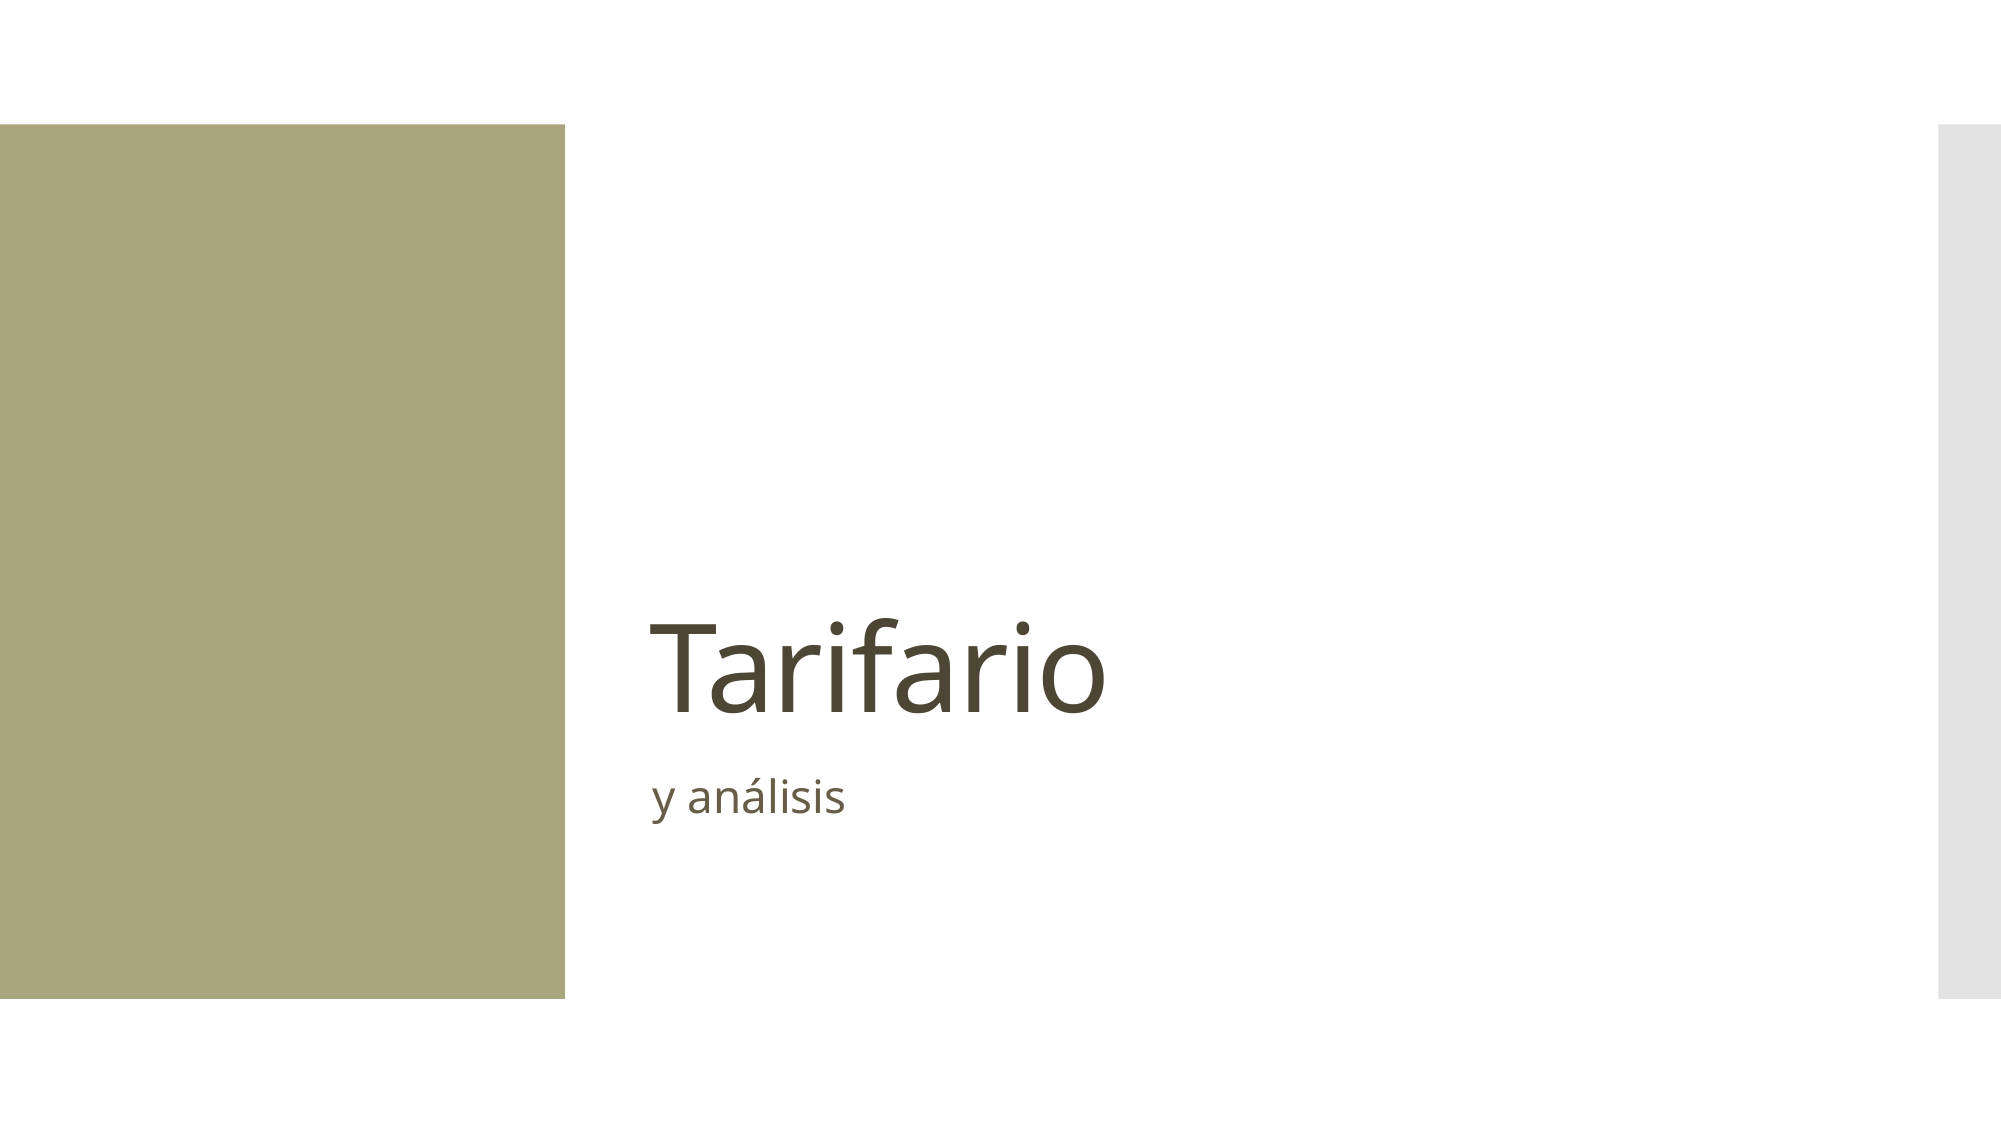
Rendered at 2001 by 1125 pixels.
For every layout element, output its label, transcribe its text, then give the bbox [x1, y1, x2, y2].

list y análisis [637, 766, 1838, 917]
title Tarifario [634, 213, 1835, 747]
